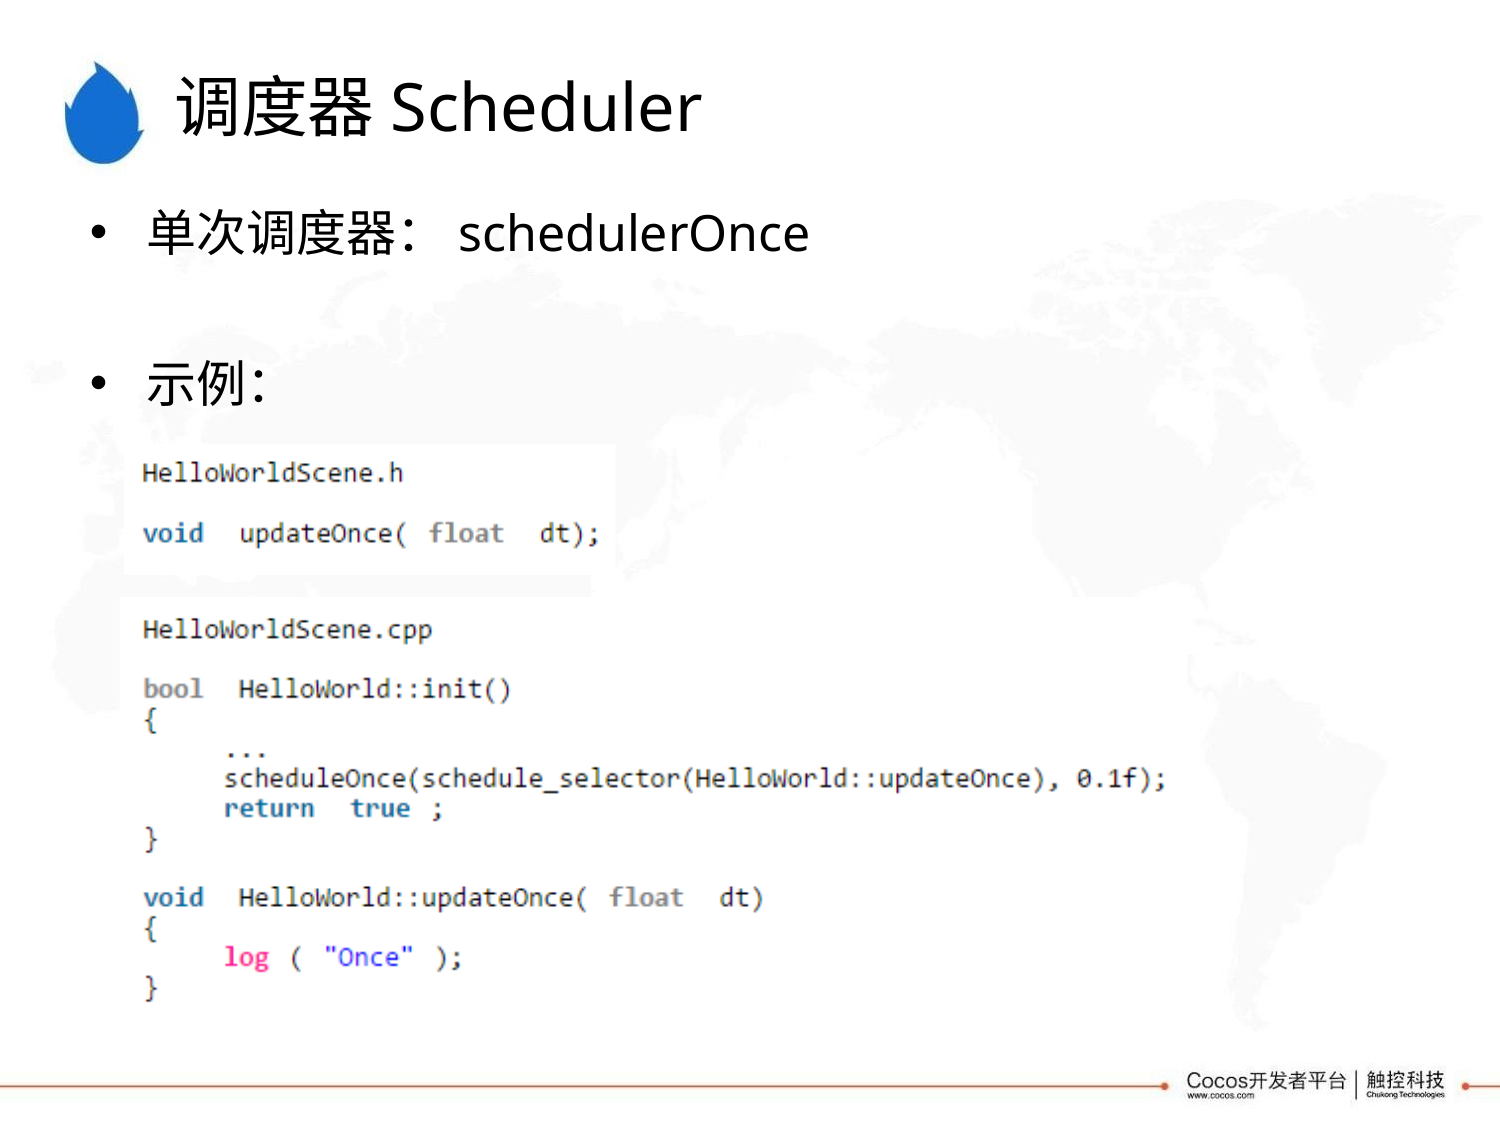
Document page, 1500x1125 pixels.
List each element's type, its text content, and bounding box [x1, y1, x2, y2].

text_box 单次调度器：schedulerOnce 示例： [87, 198, 816, 412]
title 调度器Scheduler [172, 62, 710, 198]
text_box [119, 597, 1188, 1024]
picture [0, 46, 1500, 1109]
text_box [124, 444, 616, 575]
